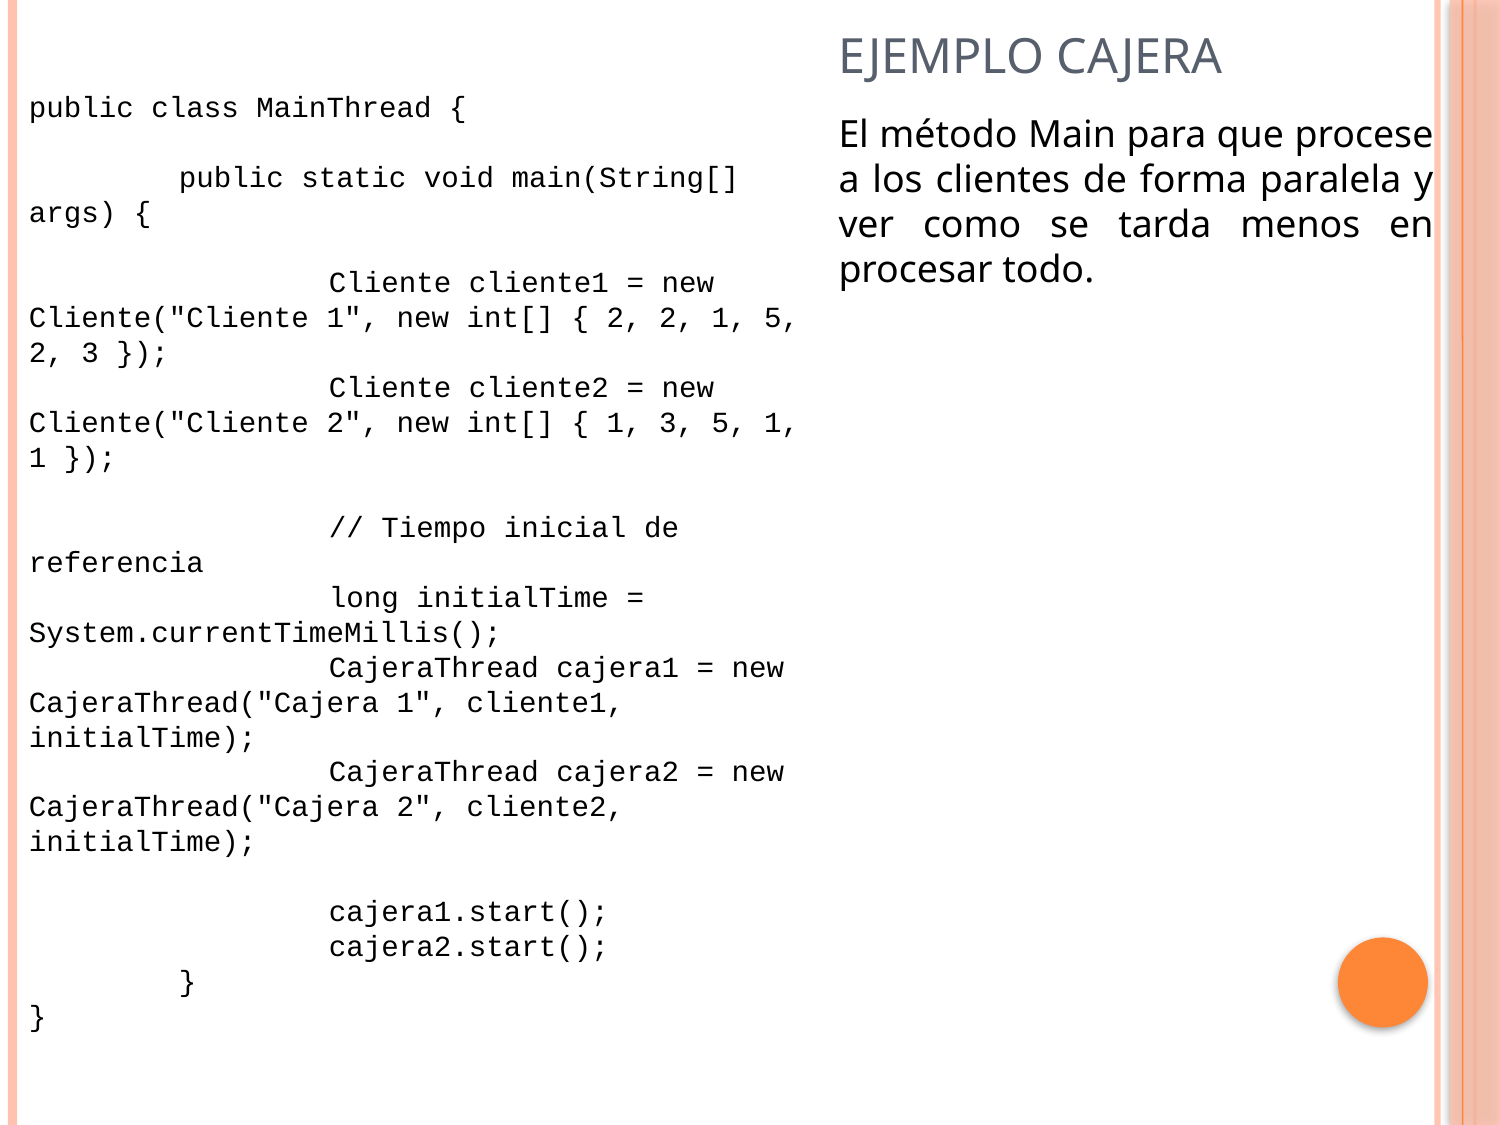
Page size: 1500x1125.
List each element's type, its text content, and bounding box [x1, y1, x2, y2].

text_box El método Main para que procese a los clientes de forma paralela y ver como se tarda menos en procesar todo. [823, 102, 1449, 298]
text_box public class MainThread { public static void main(String[] args) { Cliente cliente1 = new Cliente("Cliente 1", new int[] { 2, 2, 1, 5, 2, 3 }); Cliente cliente2 = new Cliente("Cliente 2", new int[] { 1, 3, 5, 1, 1 }); // Tiempo inicial de referencia long initialTime = System.currentTimeMillis(); CajeraThread cajera1 = new CajeraThread("Cajera 1", cliente1, initialTime); CajeraThread cajera2 = new CajeraThread("Cajera 2", cliente2, initialTime); cajera1.start(); cajera2.start(); } } [14, 81, 824, 1040]
title Ejemplo Cajera [823, 17, 1478, 91]
